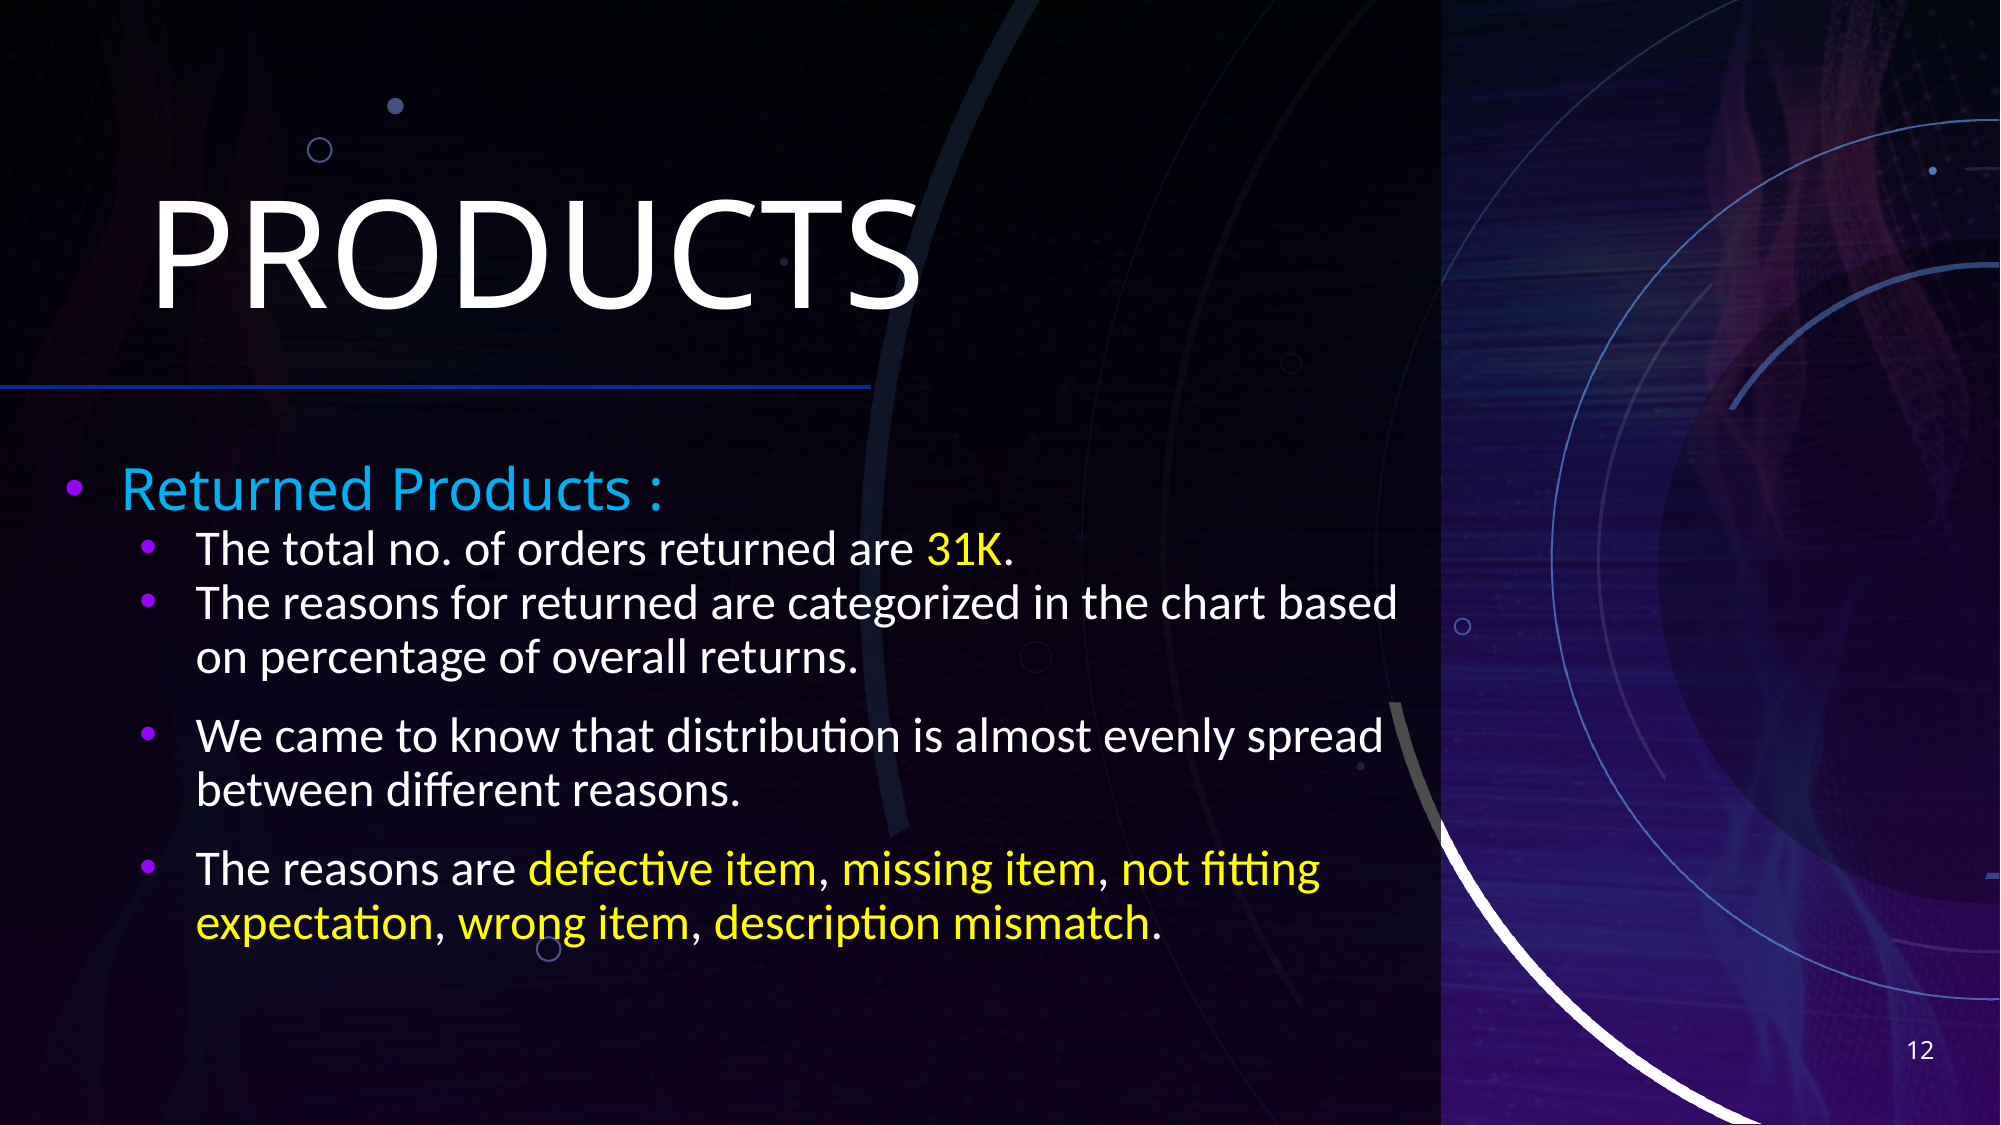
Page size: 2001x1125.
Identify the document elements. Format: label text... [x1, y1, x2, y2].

title PRODUCTS [0, 171, 1073, 349]
list Returned Products : The total no. of orders returned are 31K. The reasons for returned are categorized in the chart based on percentage of overall returns. We came to know that distribution is almost evenly spread between different reasons. The reasons are defective item, missing item, not fitting expectation, wrong item, description mismatch. [49, 416, 1420, 1125]
picture [730, 0, 2000, 1124]
slide_number 12 [1499, 1021, 1950, 1082]
